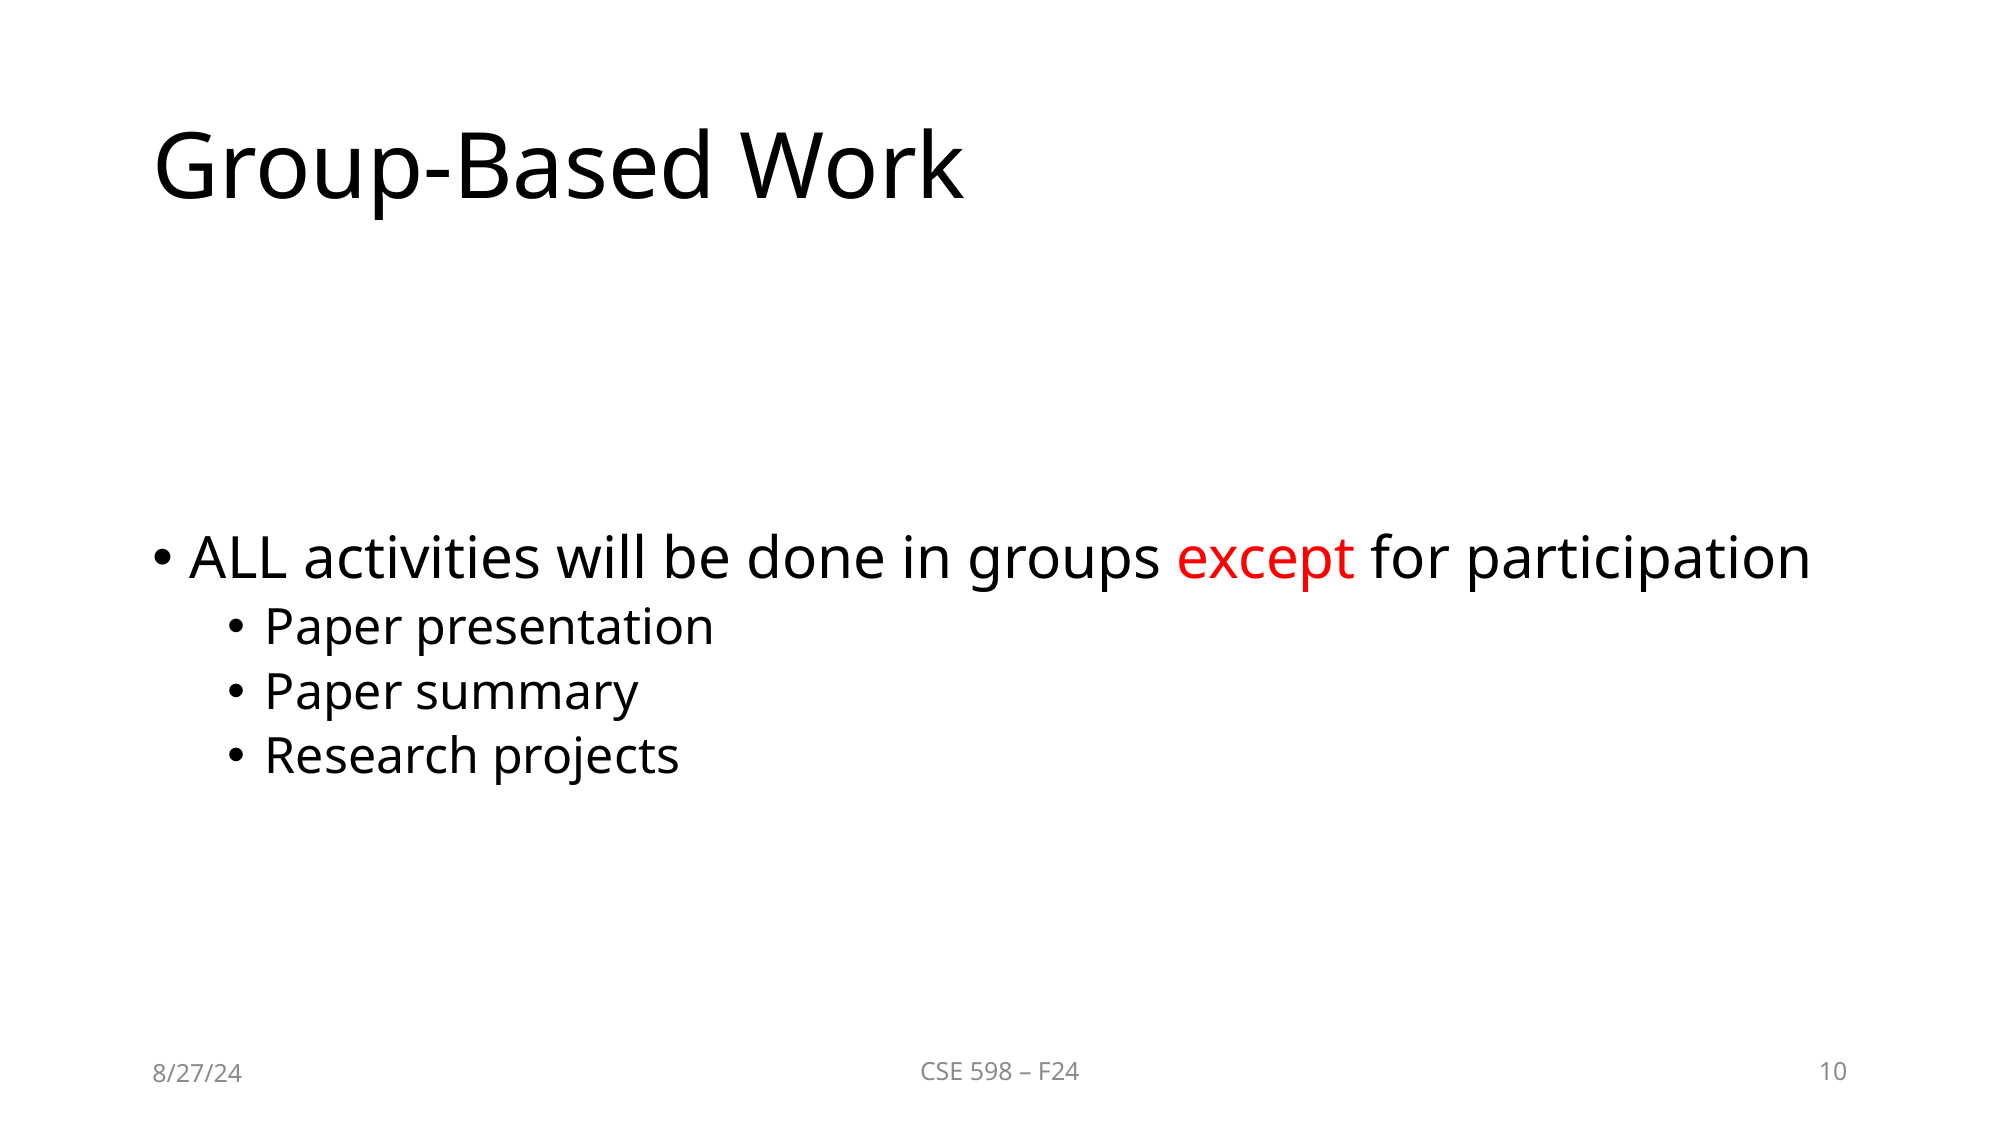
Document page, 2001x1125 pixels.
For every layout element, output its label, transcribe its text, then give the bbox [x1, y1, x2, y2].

list ALL activities will be done in groups except for participation Paper presentation Paper summary Research projects [137, 299, 1863, 1014]
footer CSE 598 – F24 [662, 1042, 1338, 1103]
slide_number 10 [1412, 1042, 1863, 1103]
title Group-Based Work [137, 59, 1863, 278]
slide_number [137, 1042, 588, 1103]
